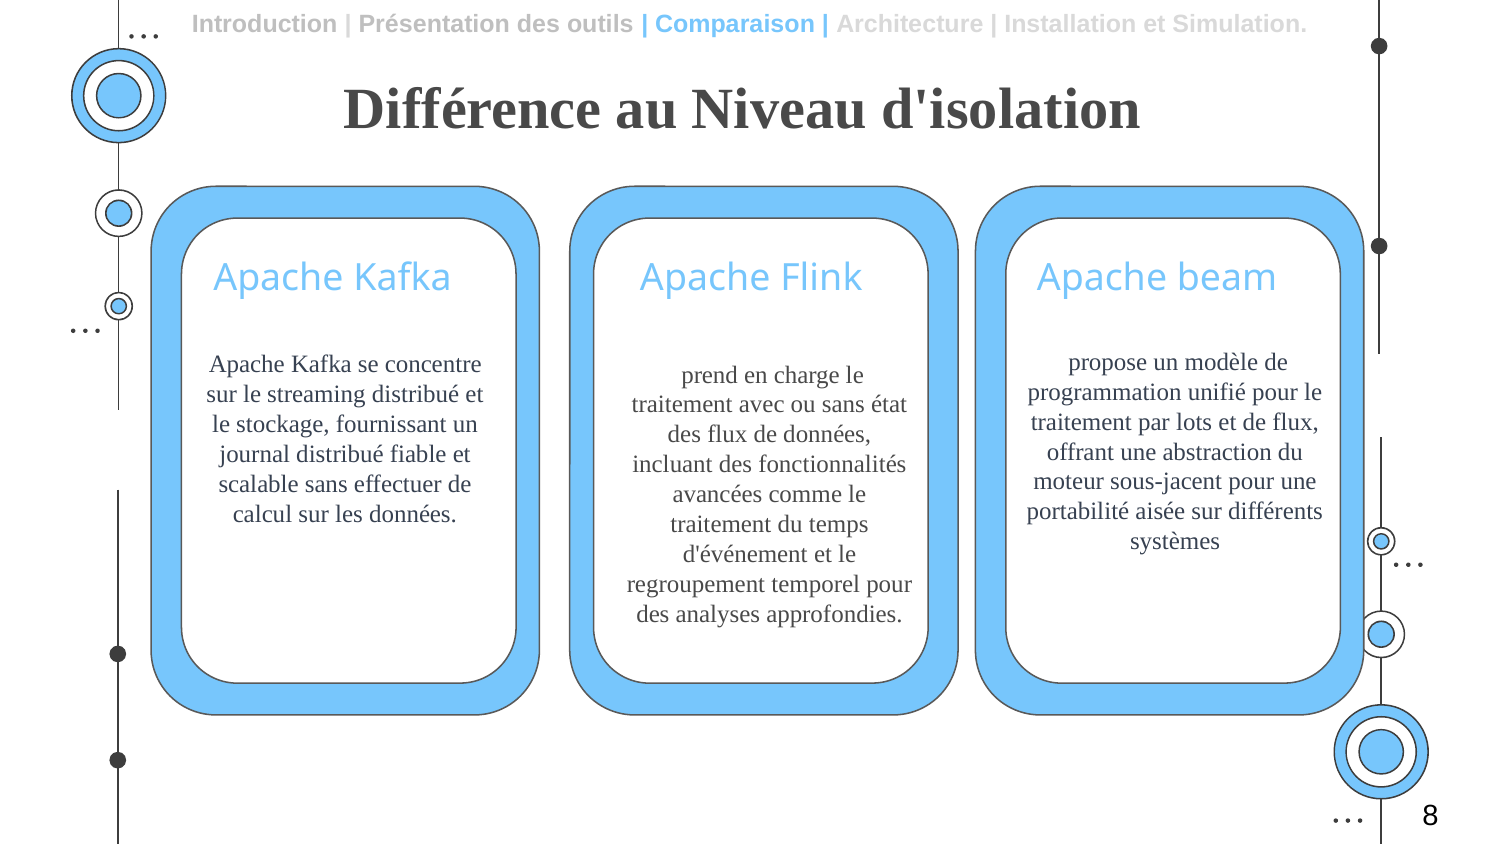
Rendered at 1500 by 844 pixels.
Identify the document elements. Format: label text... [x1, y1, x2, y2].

text_box [593, 218, 929, 684]
subtitle Apache Kafka [181, 249, 484, 301]
text_box Introduction | Présentation des outils | Comparaison | Architecture | Installation et Simulation. [0, 0, 1500, 45]
subtitle Apache Kafka se concentre sur le streaming distribué et le stockage, fournissant un journal distribué fiable et scalable sans effectuer de calcul sur les données. [186, 332, 504, 647]
text_box [181, 218, 517, 684]
text_box Apache beam [1005, 249, 1309, 301]
text_box [569, 186, 959, 715]
text_box [151, 186, 540, 715]
text_box [1005, 218, 1341, 330]
text_box 8 [1407, 789, 1481, 839]
title Différence au Niveau d'isolation [296, 55, 1204, 156]
text_box prend en charge le traitement avec ou sans état des flux de données, incluant des fonctionnalités avancées comme le traitement du temps d'événement et le regroupement temporel pour des analyses approfondies. [610, 343, 929, 647]
text_box [975, 186, 1364, 715]
text_box propose un modèle de programmation unifié pour le traitement par lots et de flux, offrant une abstraction du moteur sous-jacent pour une portabilité aisée sur différents systèmes [1001, 330, 1349, 701]
text_box Apache Flink [600, 249, 903, 301]
